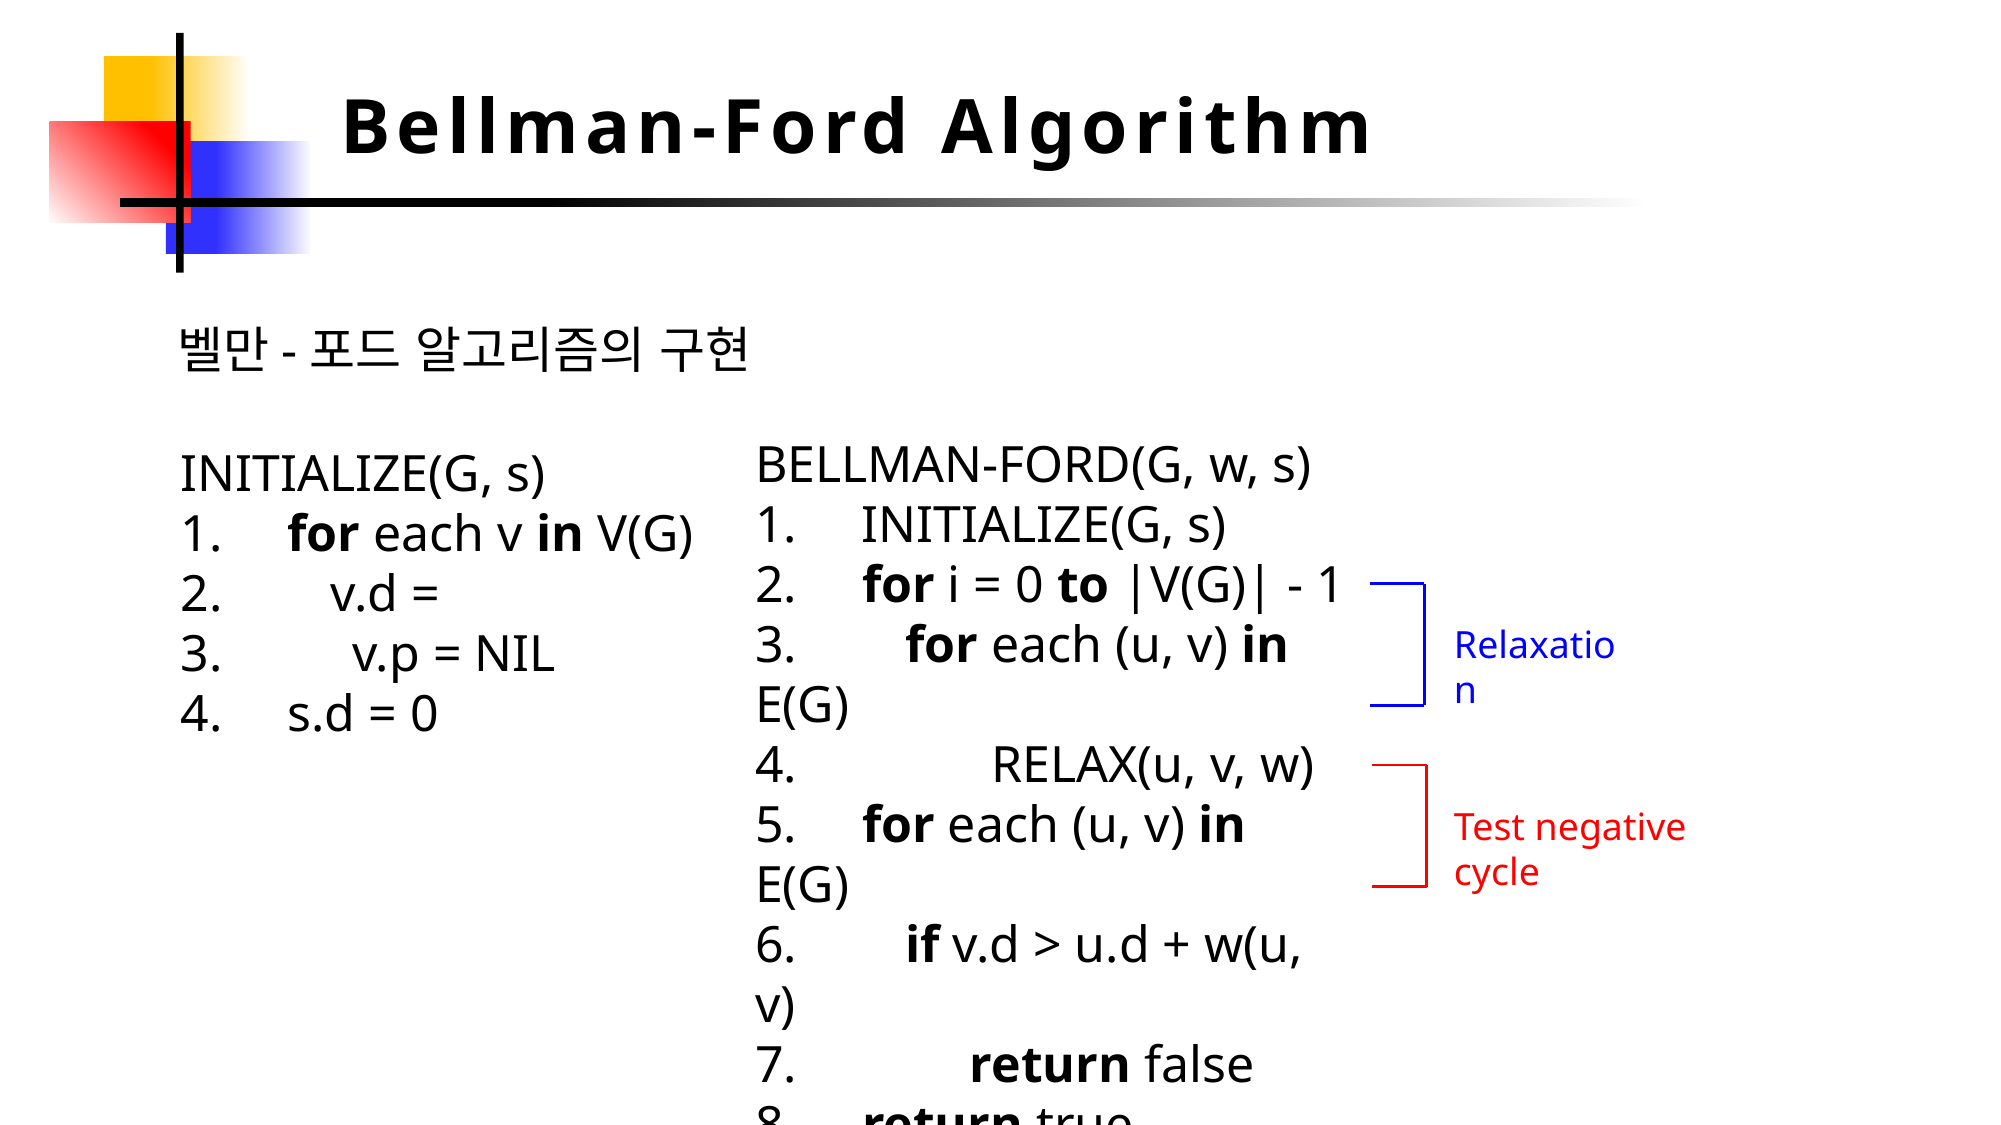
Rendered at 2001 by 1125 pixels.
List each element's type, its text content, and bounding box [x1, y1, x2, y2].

text_box Test negative cycle [1439, 795, 1779, 901]
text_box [49, 32, 1644, 273]
text_box Relaxation [1439, 614, 1644, 719]
text_box BELLMAN-FORD(G, w, s) 1. INITIALIZE(G, s) 2. for i = 0 to |V(G)| - 1 3. for each (u, v) in E(G) 4. RELAX(u, v, w) 5. for each (u, v) in E(G) 6. if v.d > u.d + w(u, v) 7. return false 8. return true [740, 425, 1368, 1125]
text_box 벨만-포드 알고리즘의 구현 [162, 311, 814, 386]
